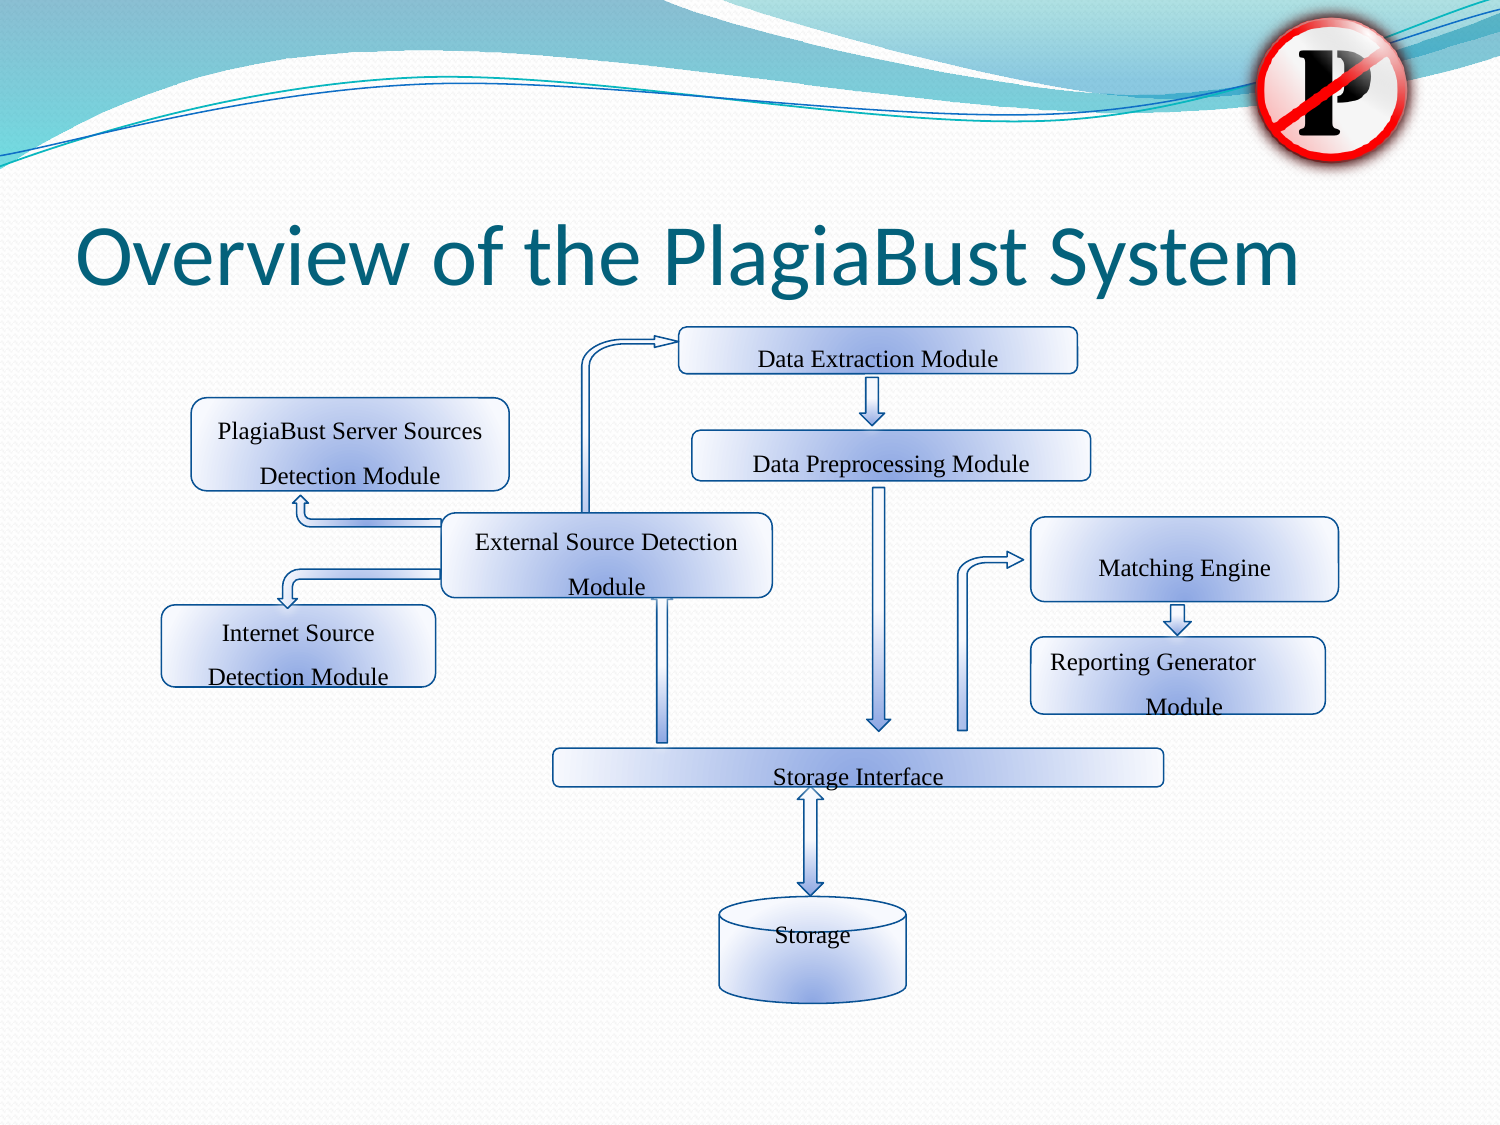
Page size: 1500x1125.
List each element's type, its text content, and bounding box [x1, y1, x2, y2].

picture [1237, 0, 1425, 115]
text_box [161, 326, 1339, 1004]
title Overview of the PlagiaBust System [75, 115, 1425, 303]
